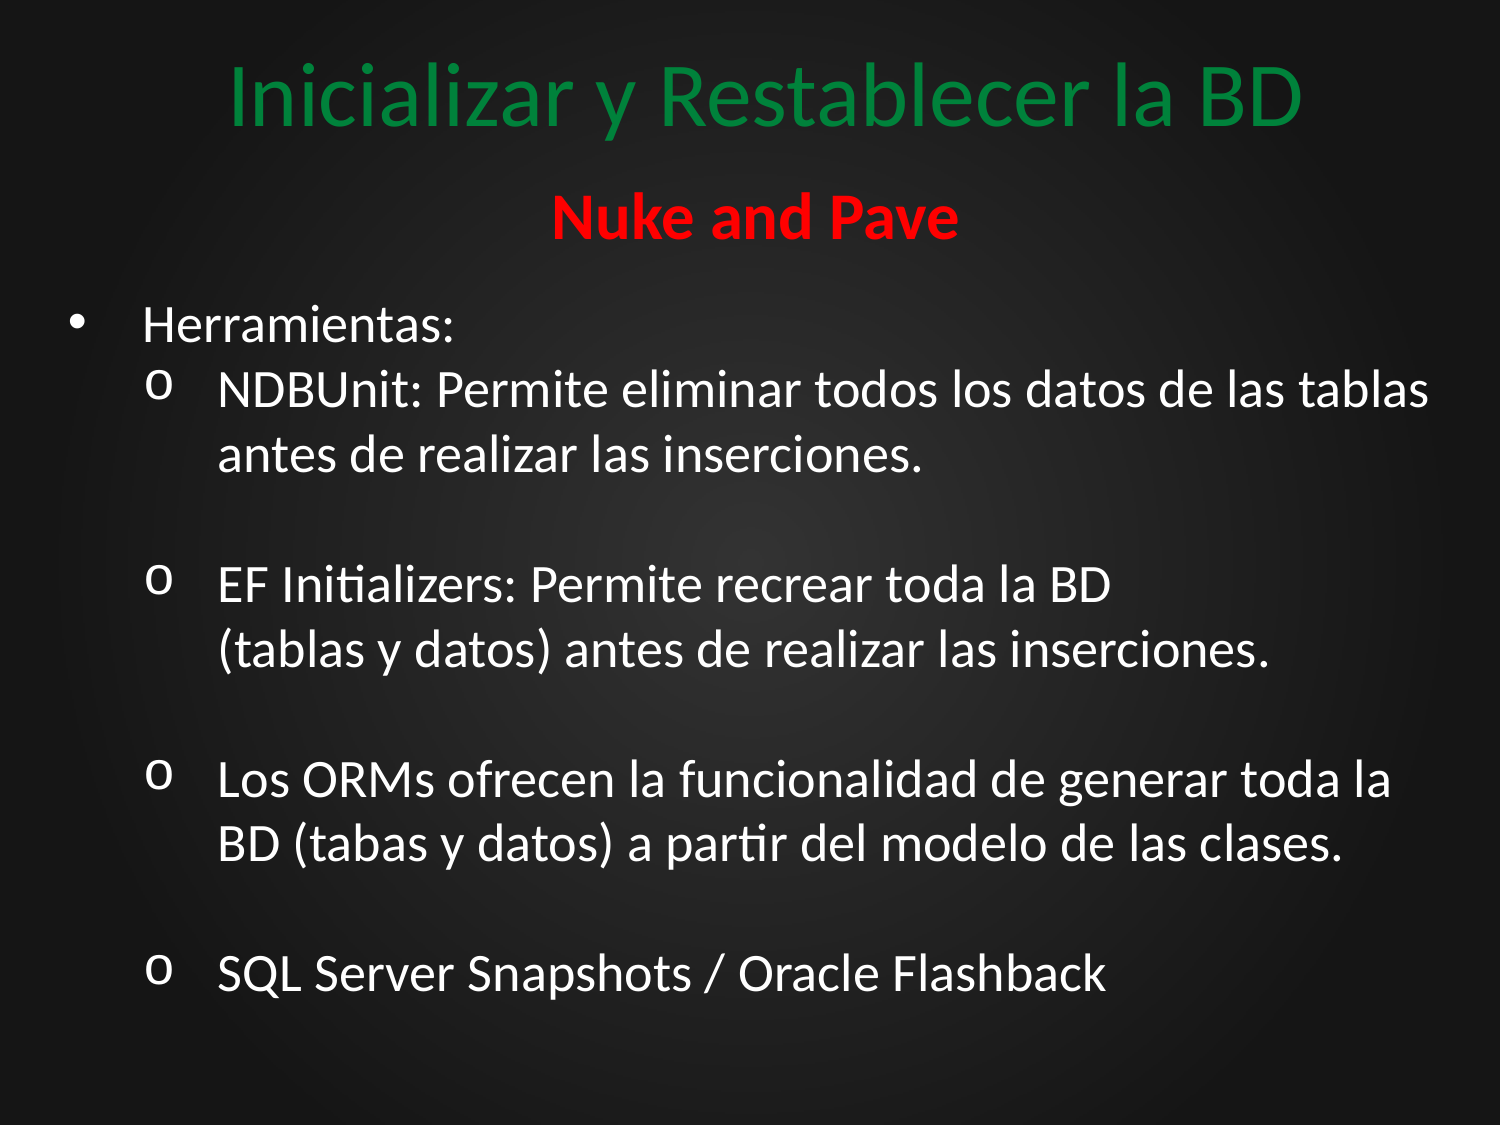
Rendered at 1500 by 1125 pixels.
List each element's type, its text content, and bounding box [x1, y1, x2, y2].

text_box Herramientas: NDBUnit: Permite eliminar todos los datos de las tablas antes de realizar las inserciones. EF Initializers: Permite recrear toda la BD (tablas y datos) antes de realizar las inserciones. Los ORMs ofrecen la funcionalidad de generar toda la BD (tabas y datos) a partir del modelo de las clases. SQL Server Snapshots / Oracle Flashback [53, 280, 1459, 1011]
title Inicializar y Restablecer la BD [91, 29, 1442, 150]
picture [0, 0, 1500, 1125]
text_box Nuke and Pave [53, 165, 1459, 260]
